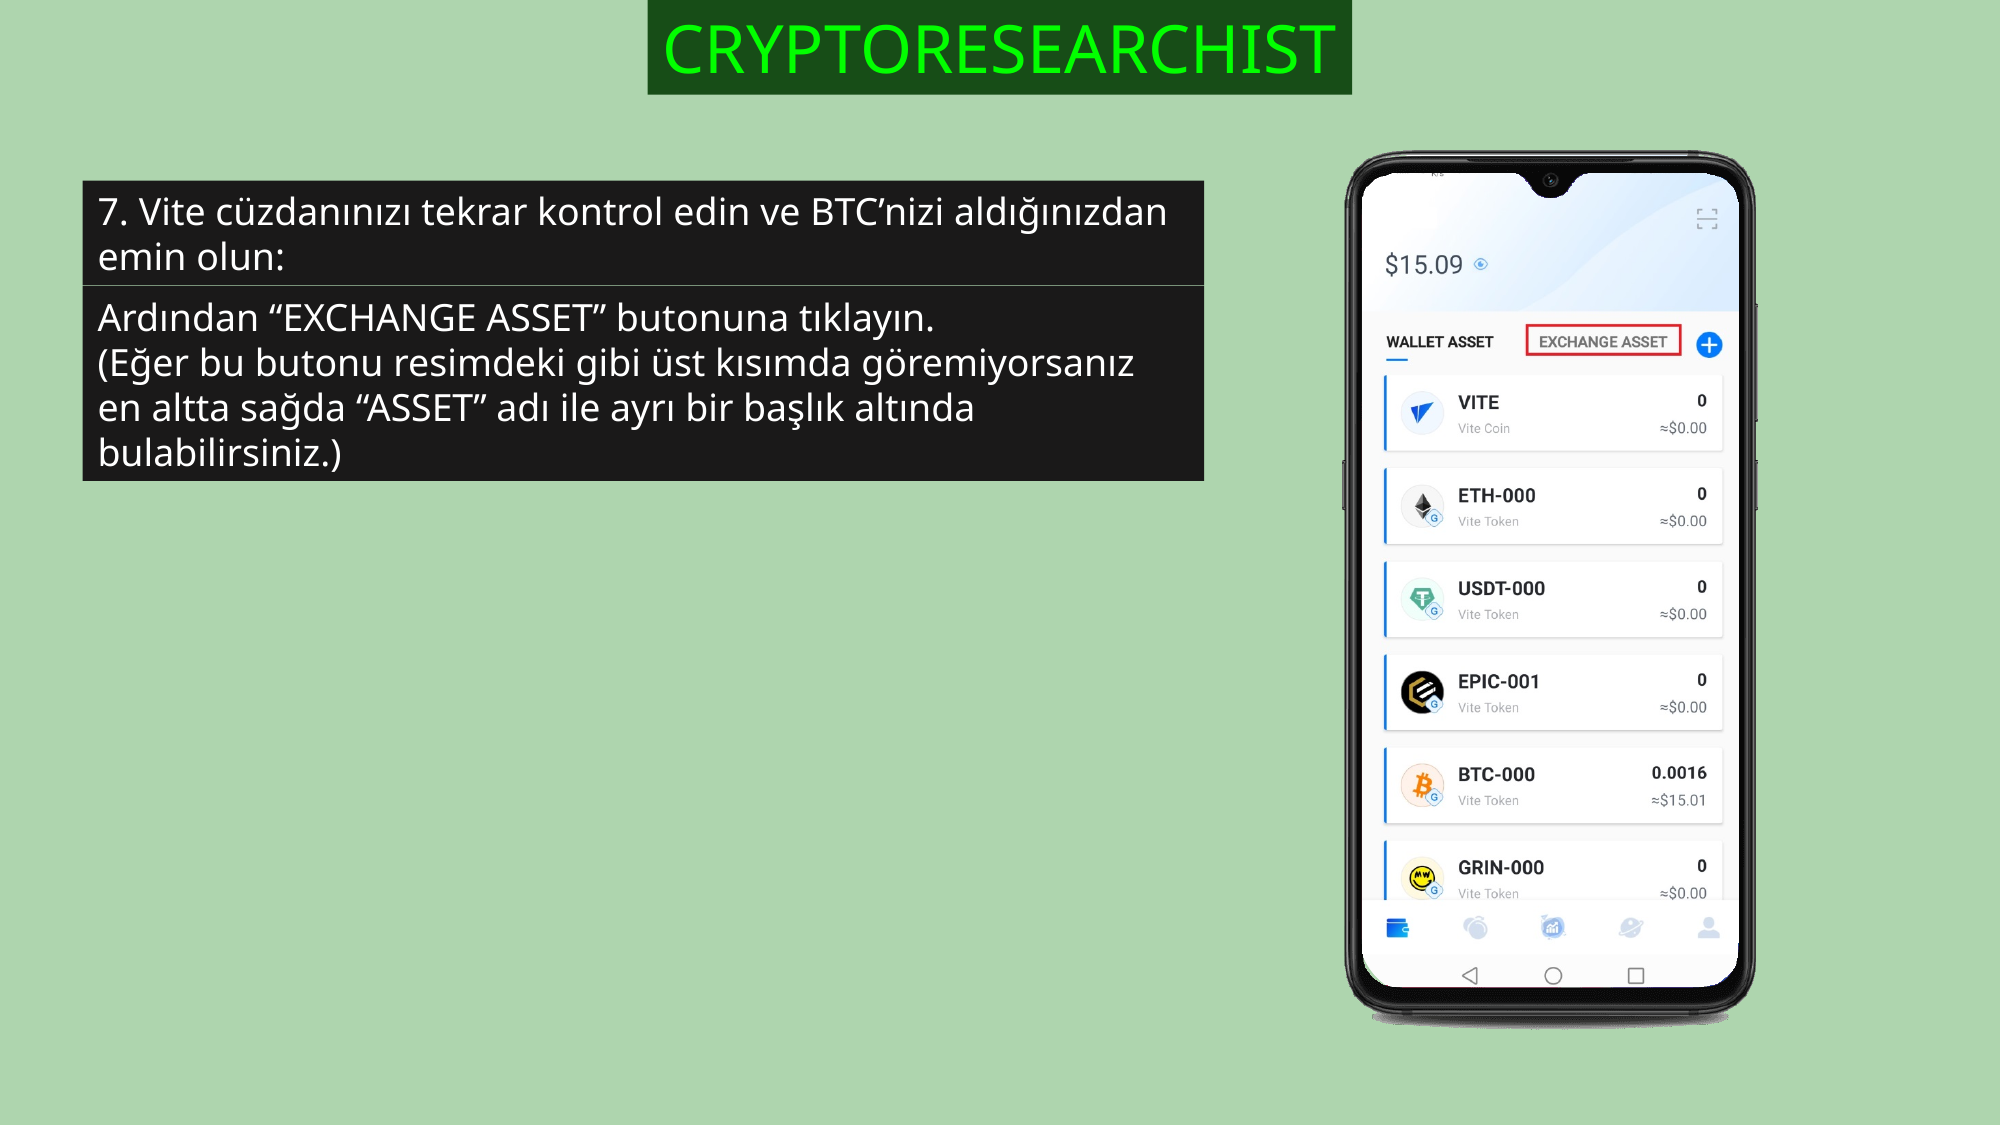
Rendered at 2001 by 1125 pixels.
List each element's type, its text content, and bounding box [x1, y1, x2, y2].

text_box 7. Vite cüzdanınızı tekrar kontrol edin ve BTC’nizi aldığınızdan emin olun: [82, 180, 1205, 286]
text_box CRYPTORESEARCHIST [647, 0, 1353, 95]
text_box Ardından “EXCHANGE ASSET” butonuna tıklayın. (Eğer bu butonu resimdeki gibi üst kısımda göremiyorsanız en altta sağda “ASSET” adı ile ayrı bir başlık altında bulabilirsiniz.) [82, 286, 1205, 481]
picture [1279, 149, 1821, 1052]
